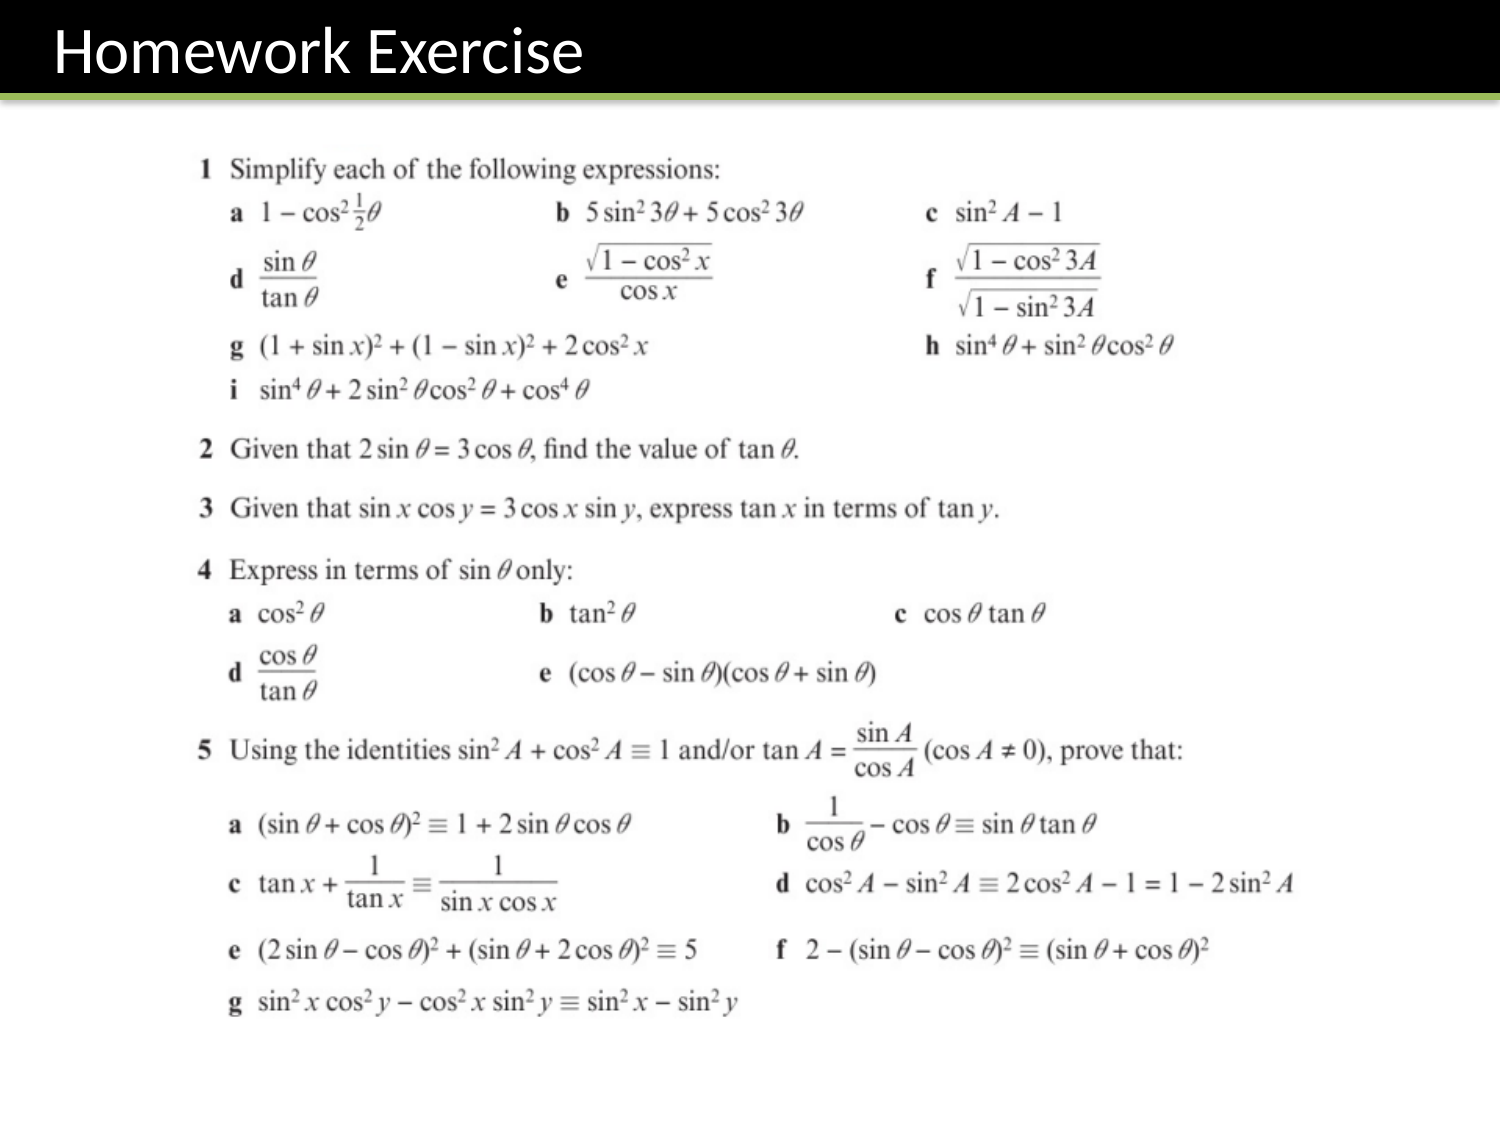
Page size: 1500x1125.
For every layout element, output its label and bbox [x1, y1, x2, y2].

picture [179, 136, 1321, 1043]
text_box [0, 0, 1500, 99]
